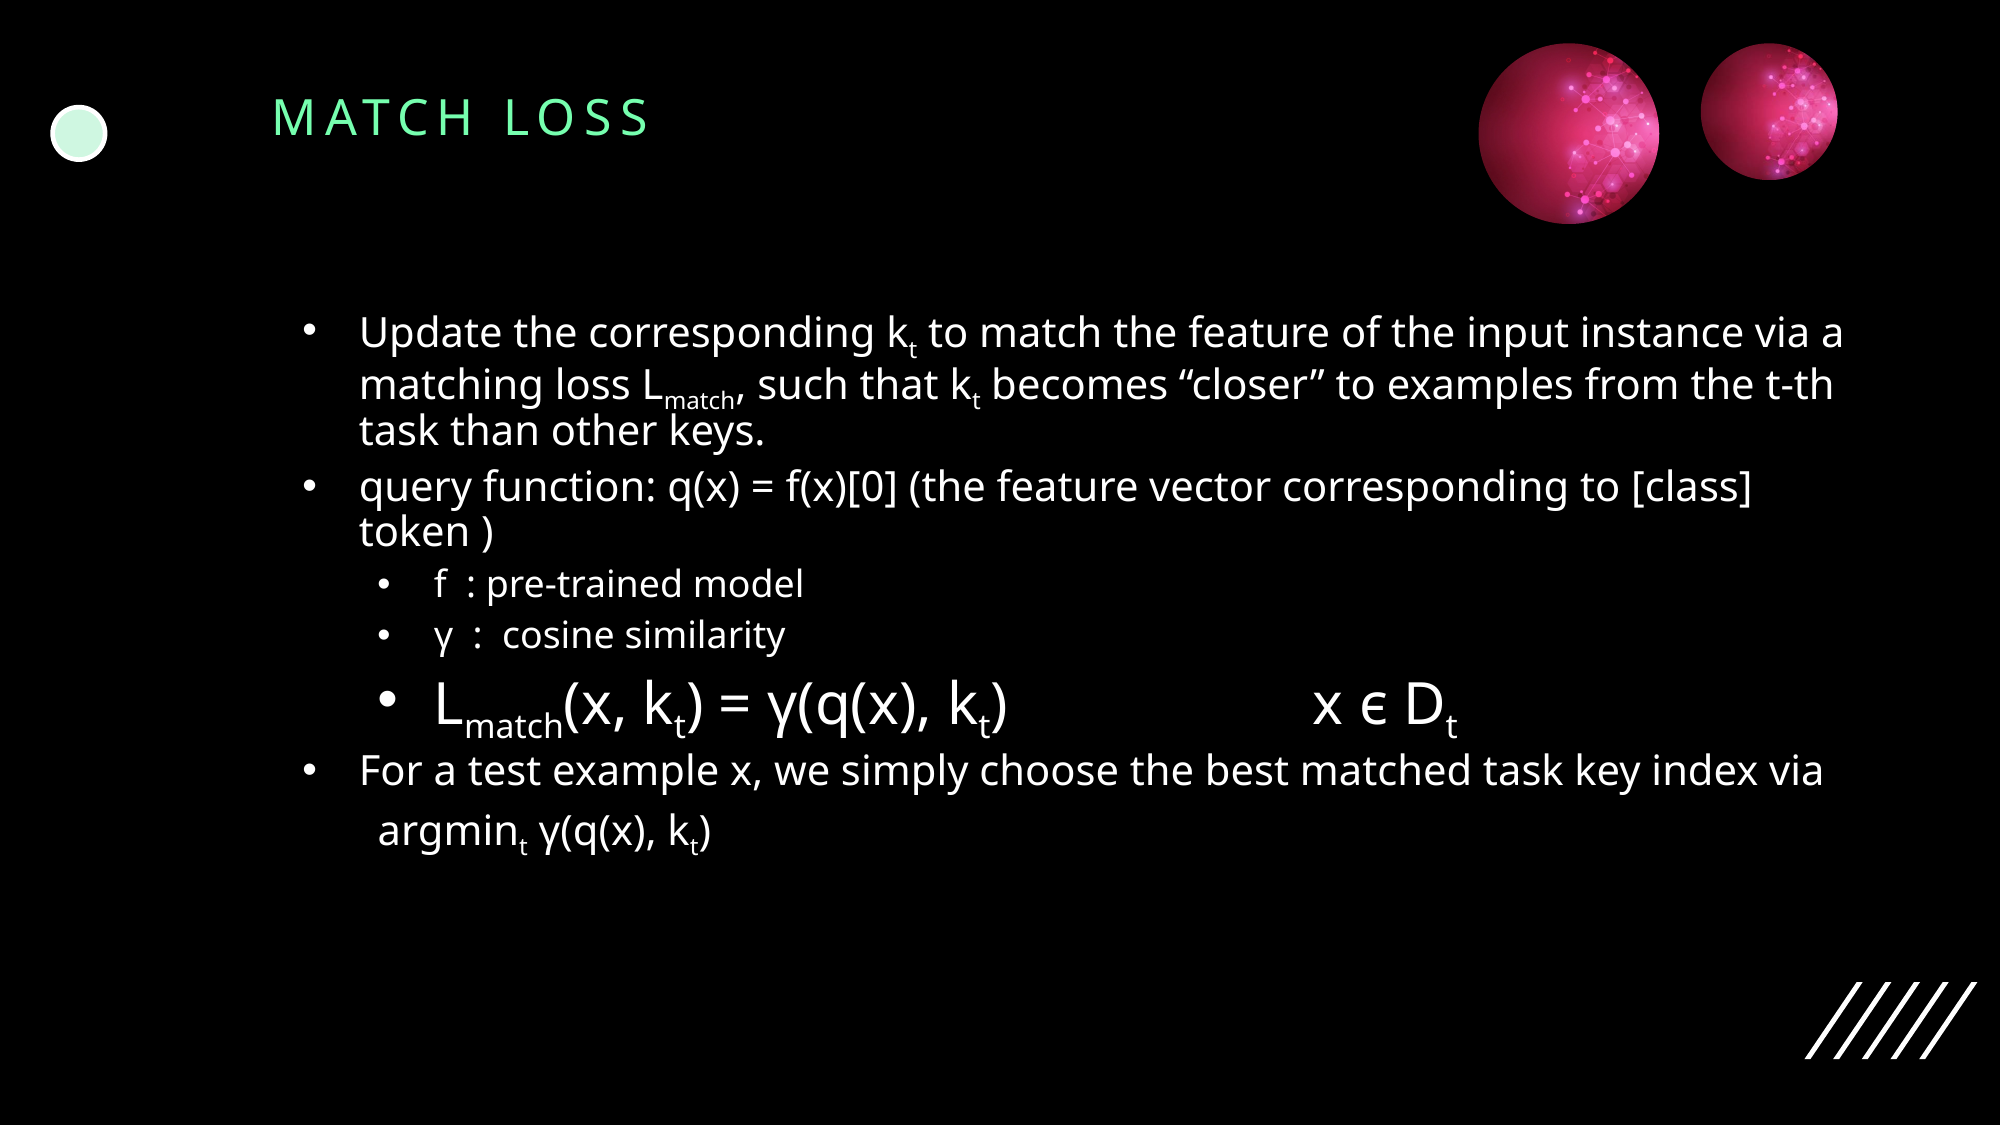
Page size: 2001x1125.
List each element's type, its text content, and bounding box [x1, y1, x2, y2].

picture [1700, 43, 1838, 181]
text_box Update the corresponding kt to match the feature of the input instance via a matching loss Lmatch, such that kt becomes “closer” to examples from the t-th task than other keys. query function: q(x) = f(x)[0] (the feature vector corresponding to [class] token ) f : pre-trained model γ : cosine similarity Lmatch(x, kt) = γ(q(x), kt) x є Dt For a test example x, we simply choose the best matched task key index via argmint γ(q(x), kt) [137, 299, 1863, 1014]
picture [1478, 43, 1660, 225]
subtitle MATCH LOss [162, 84, 757, 218]
